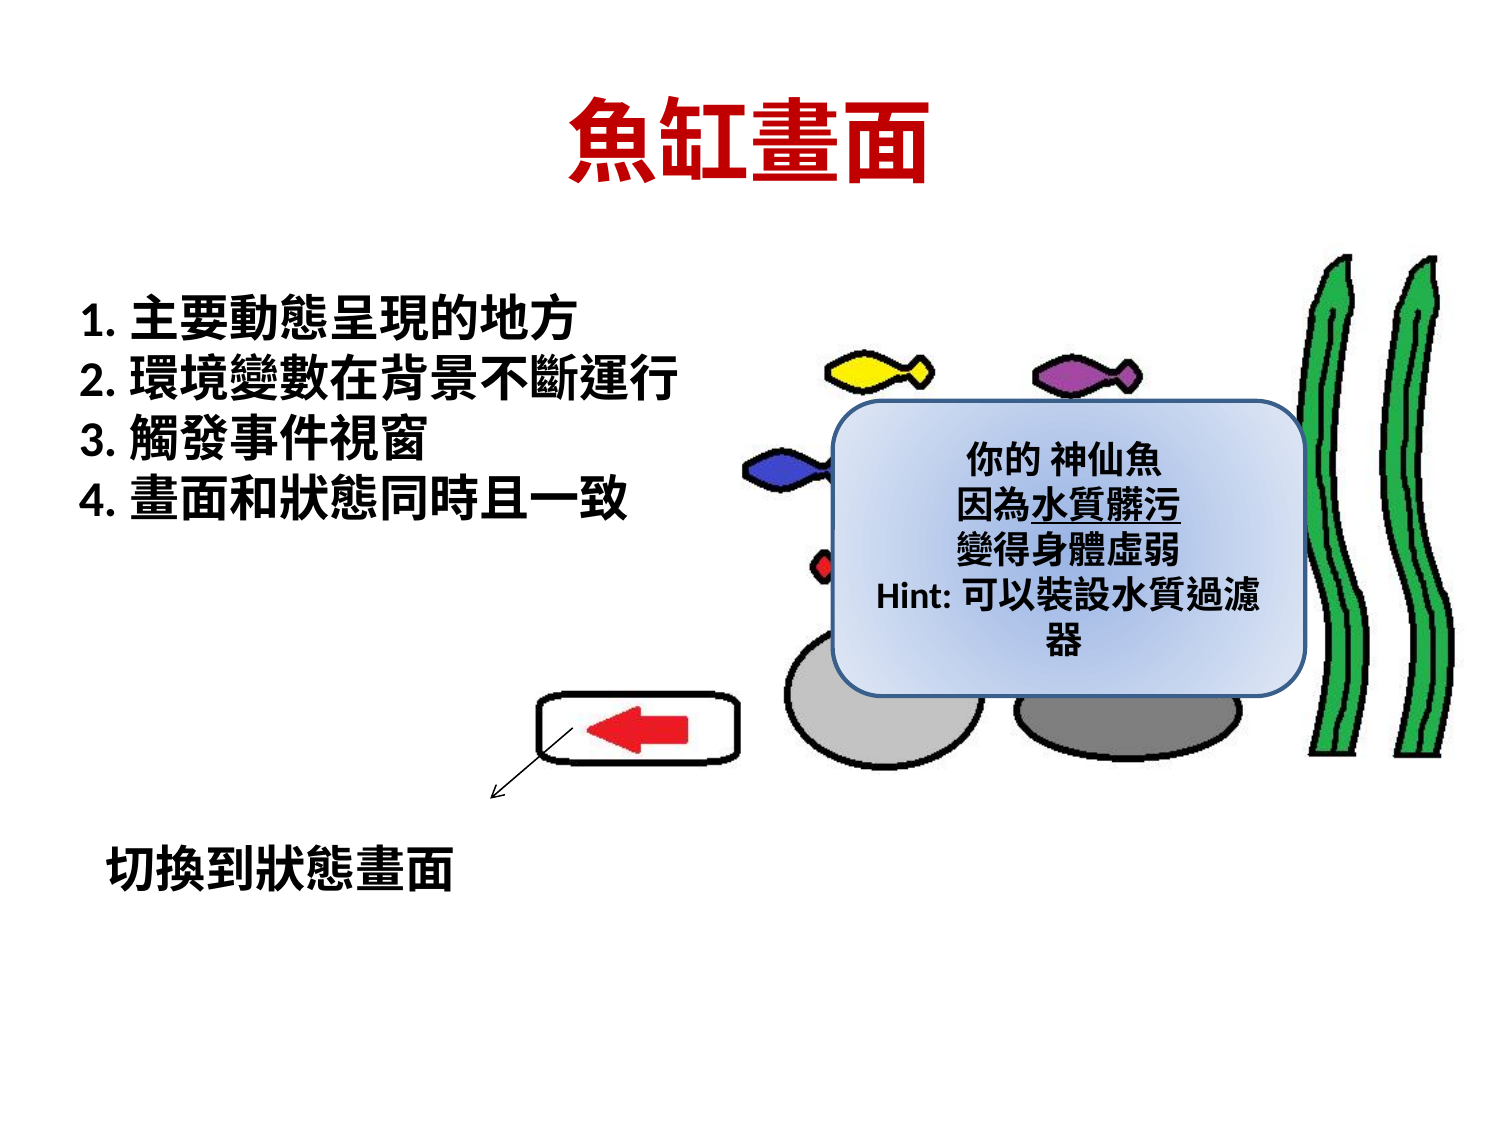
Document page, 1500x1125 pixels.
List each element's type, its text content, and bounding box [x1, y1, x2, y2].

text_box 切換到狀態畫面 [90, 829, 471, 905]
text_box 1.主要動態呈現的地方 2.環境變數在背景不斷運行 3.觸發事件視窗 4.畫面和狀態同時且一致 [64, 279, 520, 580]
title 魚缸畫面 [75, 45, 1425, 233]
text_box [489, 727, 573, 799]
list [525, 243, 1467, 776]
